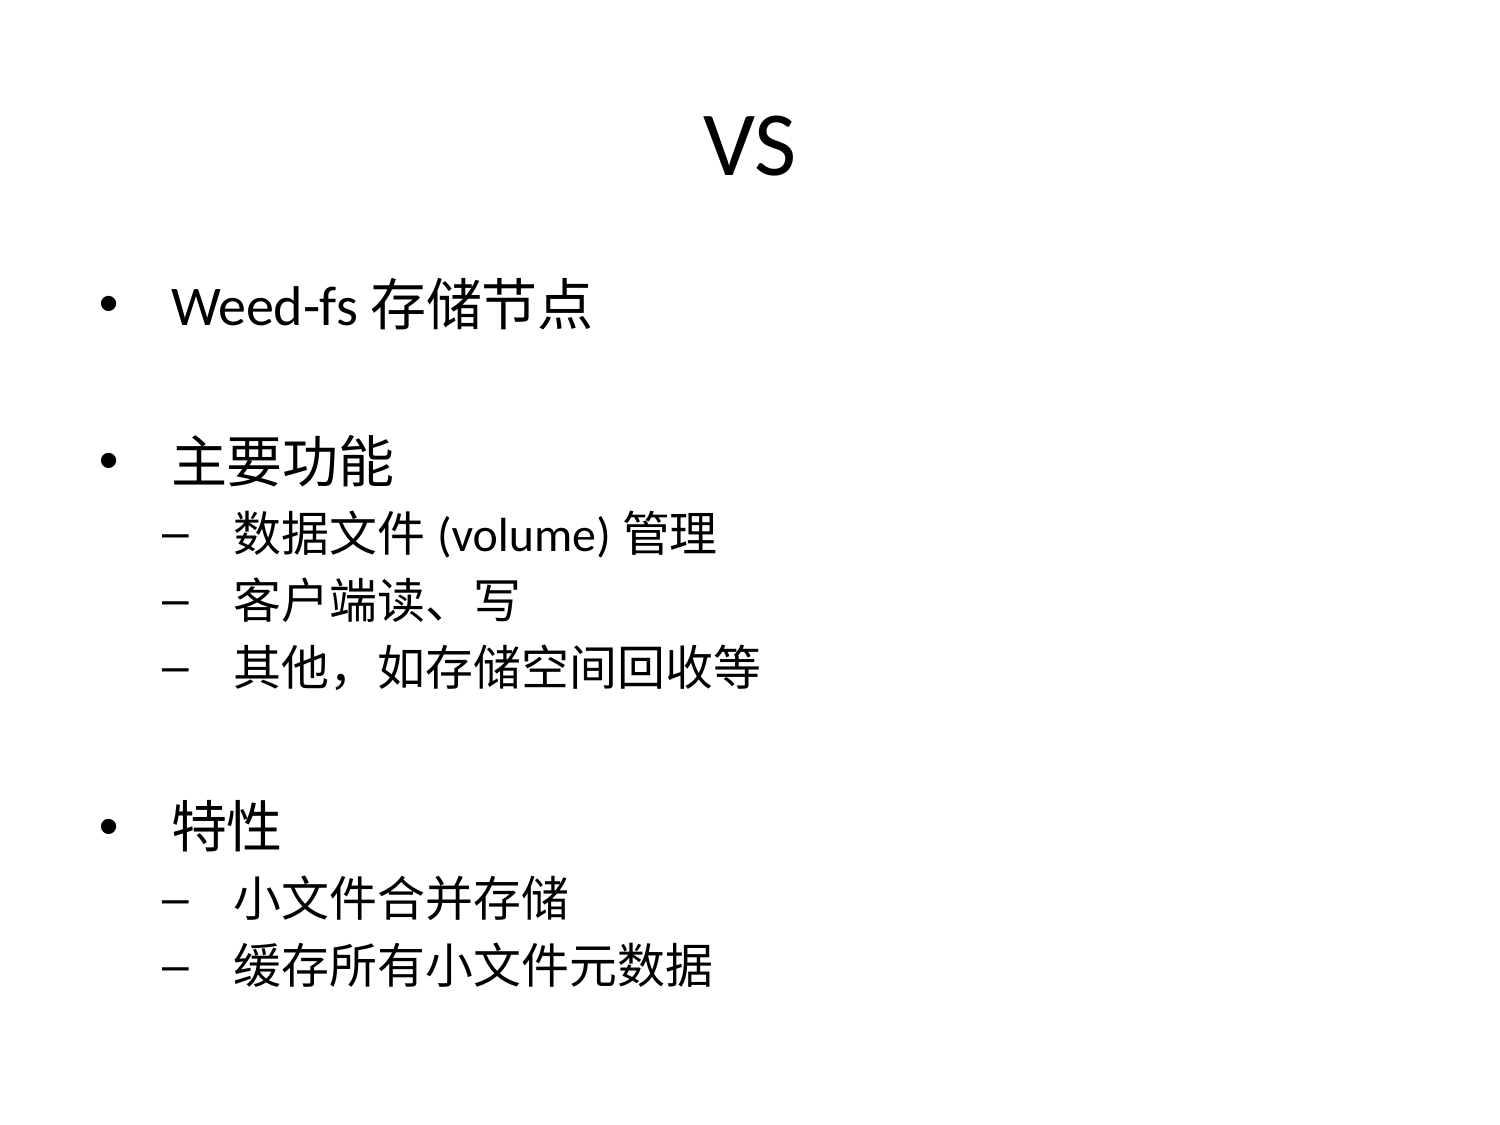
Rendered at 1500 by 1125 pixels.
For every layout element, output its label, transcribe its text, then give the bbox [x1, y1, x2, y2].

title VS [75, 45, 1425, 233]
list Weed-fs存储节点 主要功能 数据文件(volume)管理 客户端读、写 其他，如存储空间回收等 特性 小文件合并存储 缓存所有小文件元数据 [75, 262, 1425, 1005]
